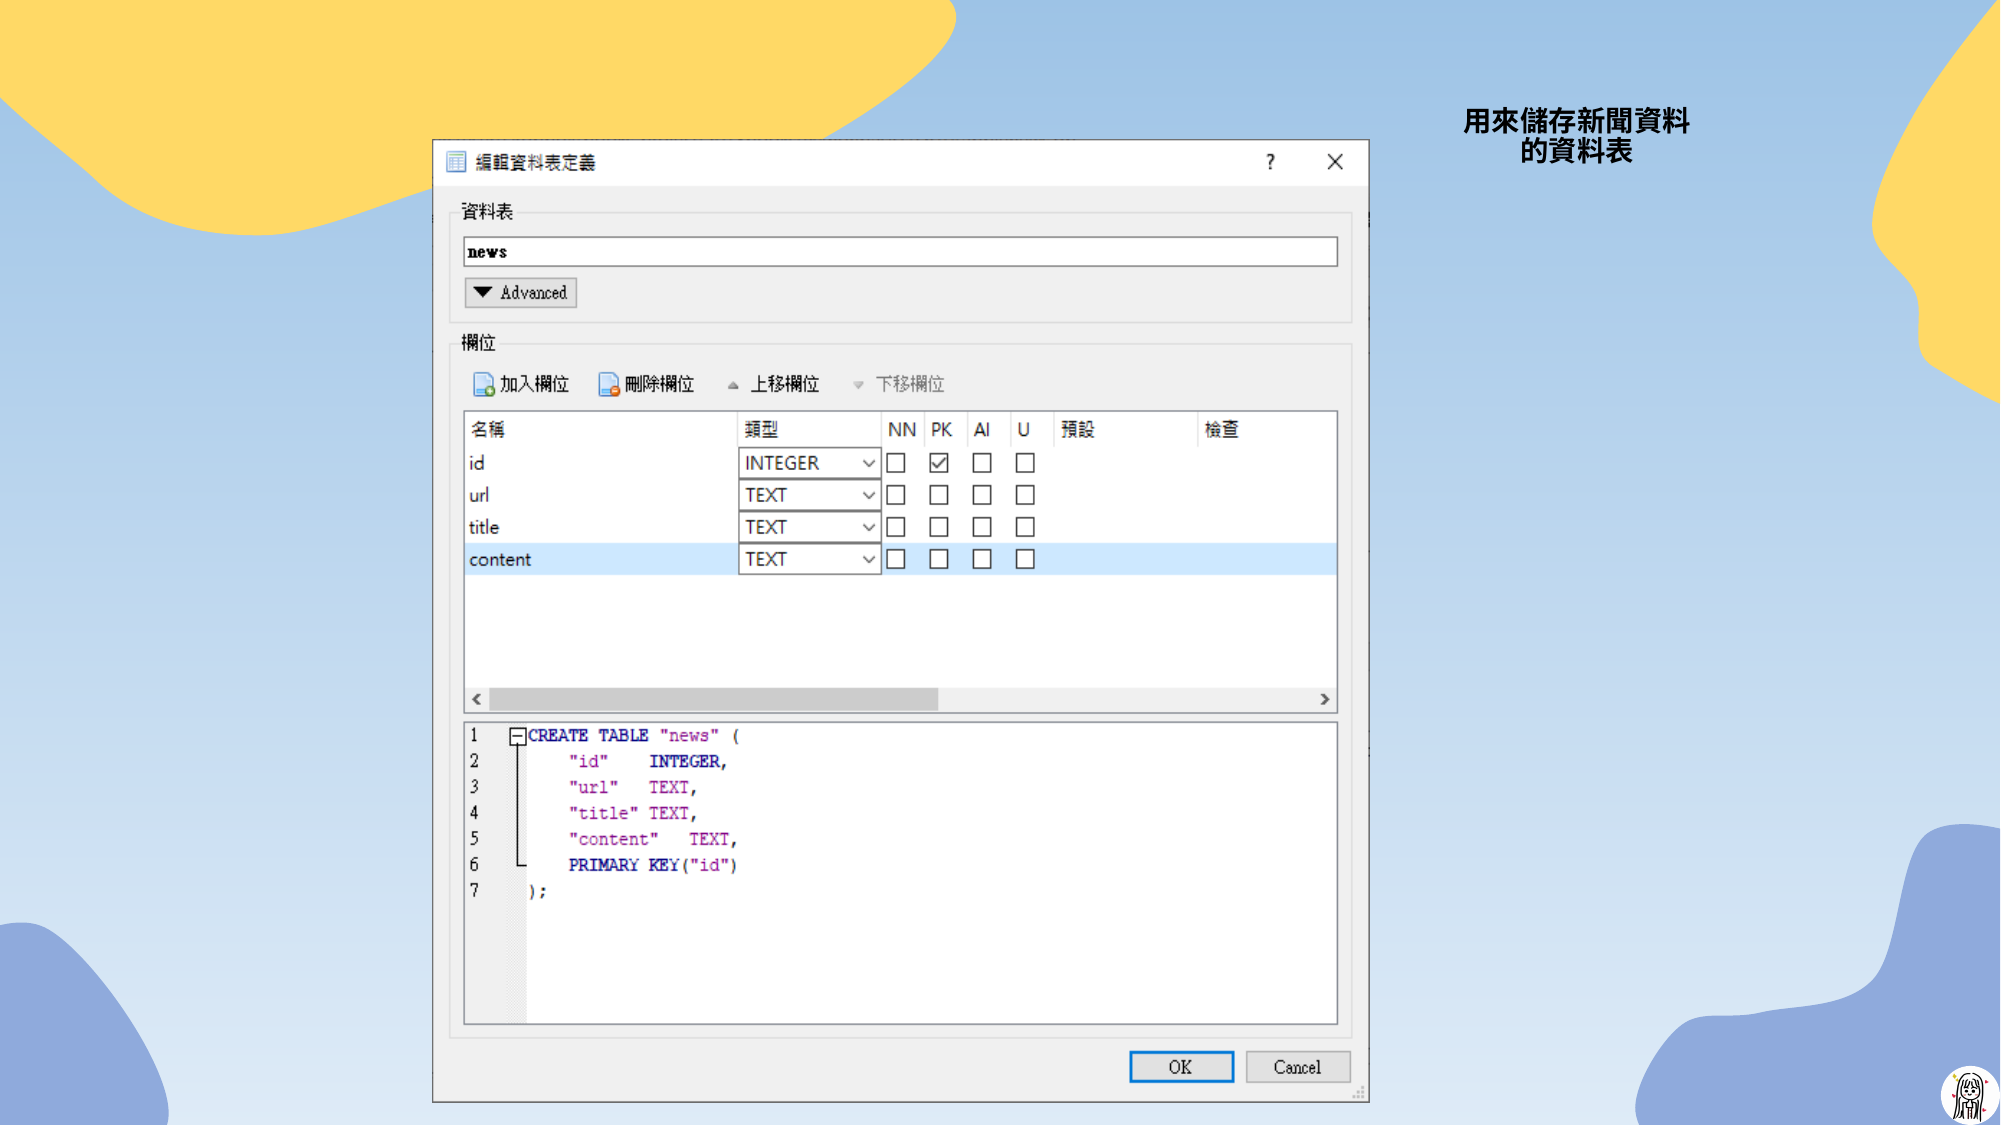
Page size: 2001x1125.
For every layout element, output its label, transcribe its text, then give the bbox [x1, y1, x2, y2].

slide_number 42 [1412, 1042, 1863, 1103]
title 用來儲存新聞資料 的資料表 [1226, 98, 1929, 177]
picture [1940, 1065, 2000, 1125]
picture [432, 139, 1370, 1103]
